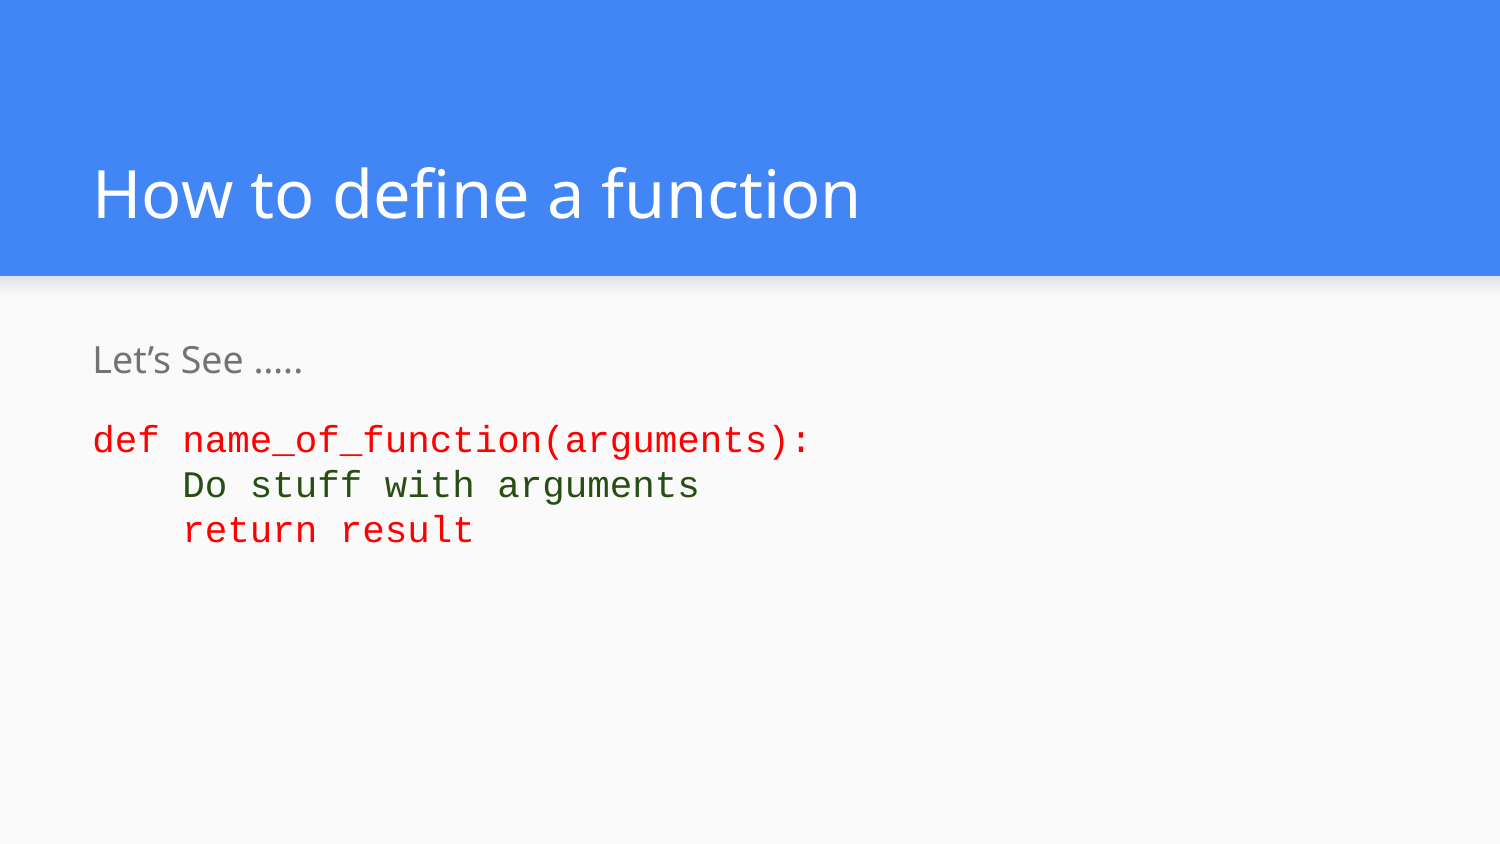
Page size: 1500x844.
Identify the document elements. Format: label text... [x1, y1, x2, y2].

list Let’s See ….. def name_of_function(arguments): Do stuff with arguments return result [77, 314, 1427, 816]
title How to define a function [77, 121, 1427, 248]
